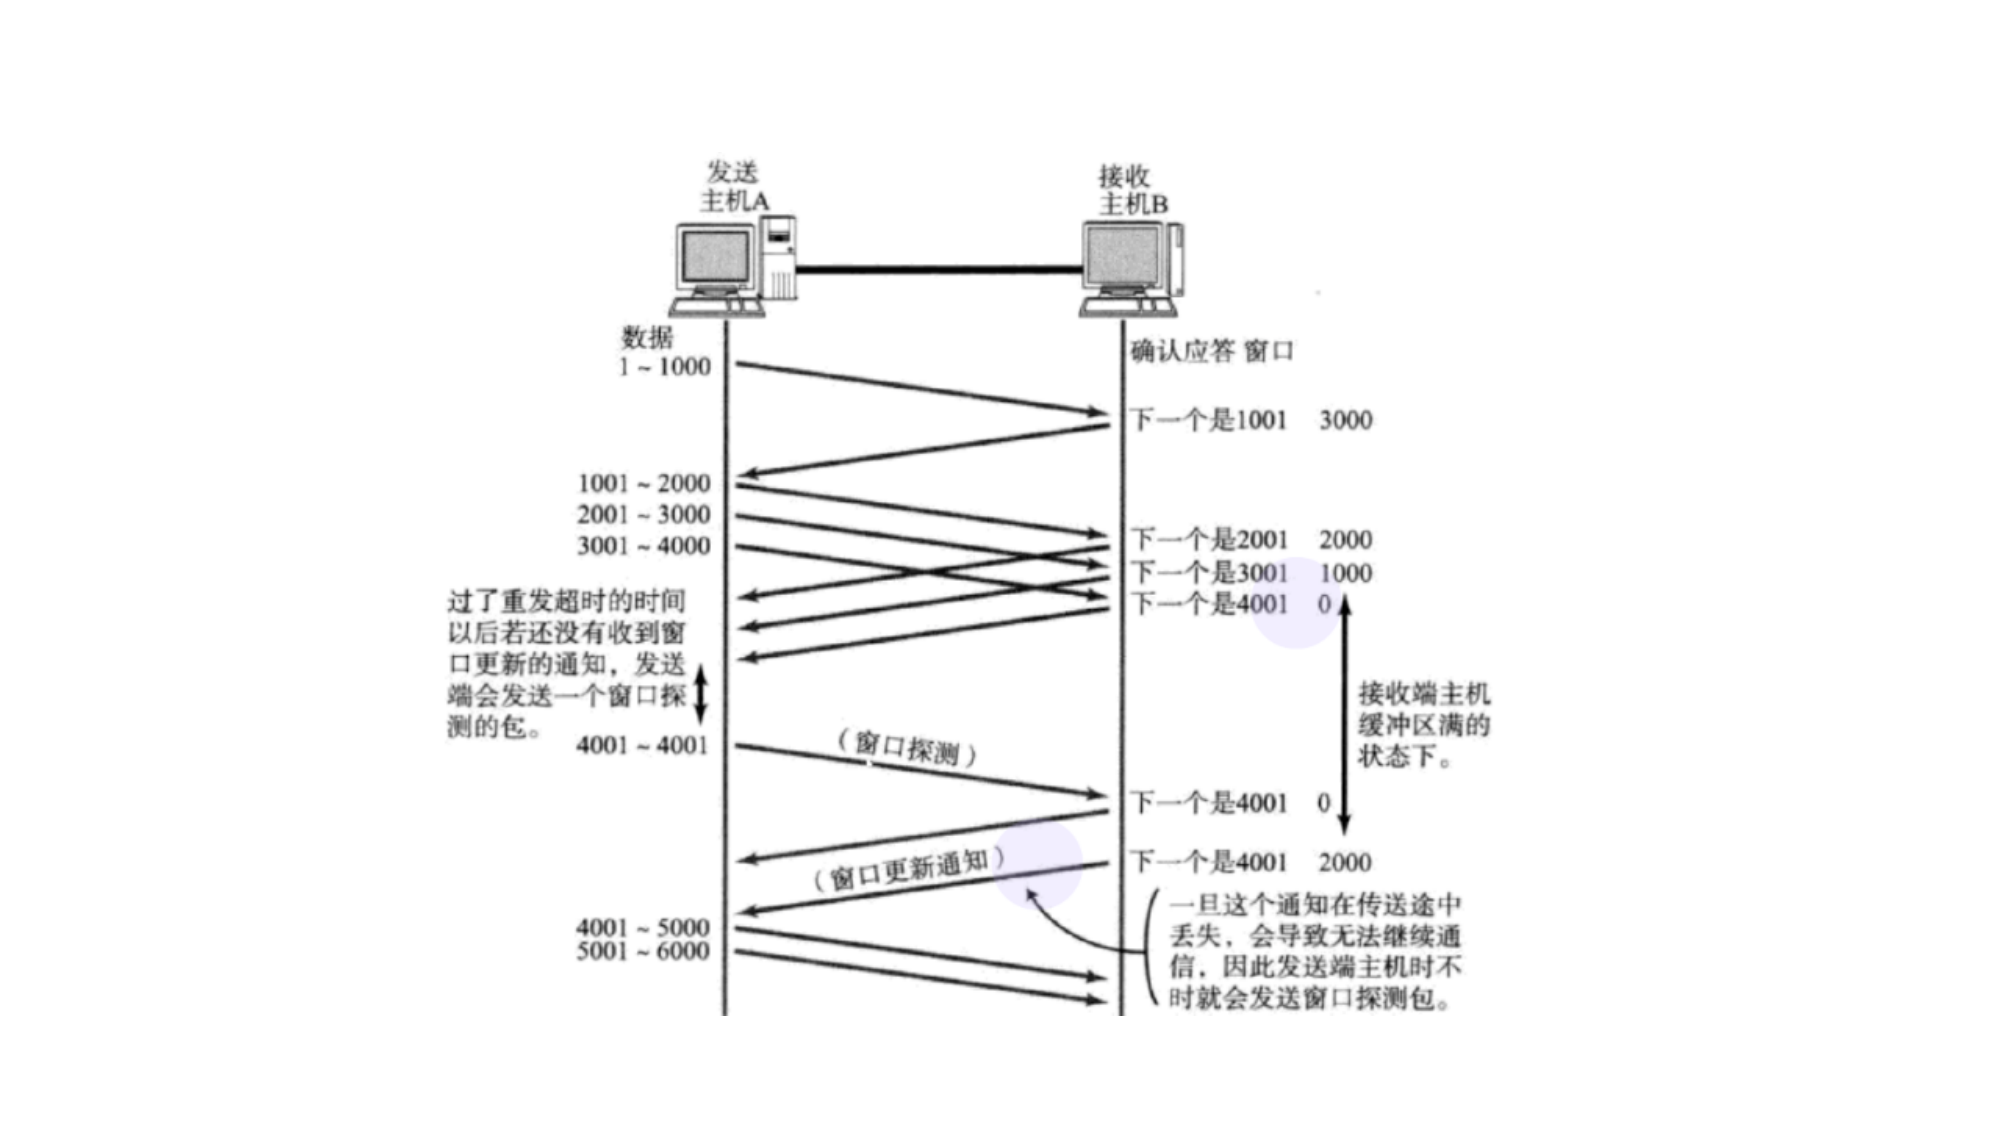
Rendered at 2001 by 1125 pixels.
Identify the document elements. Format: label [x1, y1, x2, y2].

picture [405, 152, 1532, 1016]
